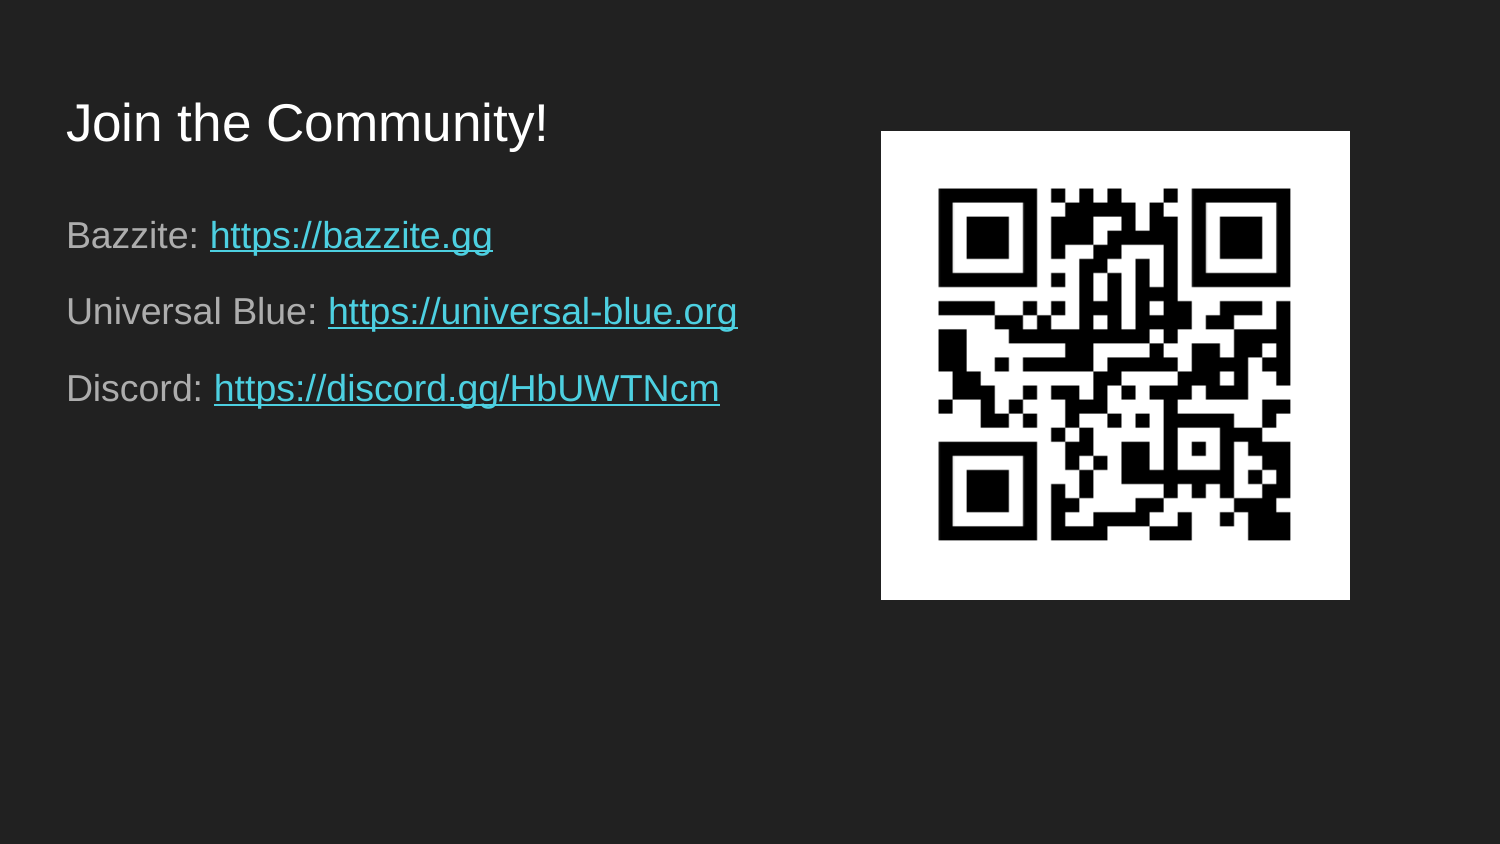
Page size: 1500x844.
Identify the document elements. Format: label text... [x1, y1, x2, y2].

picture [881, 131, 1351, 601]
list Bazzite: https://bazzite.gg Universal Blue: https://universal-blue.org Discord: https://discord.gg/HbUWTNcm [51, 189, 825, 750]
title Join the Community! [51, 72, 1449, 167]
